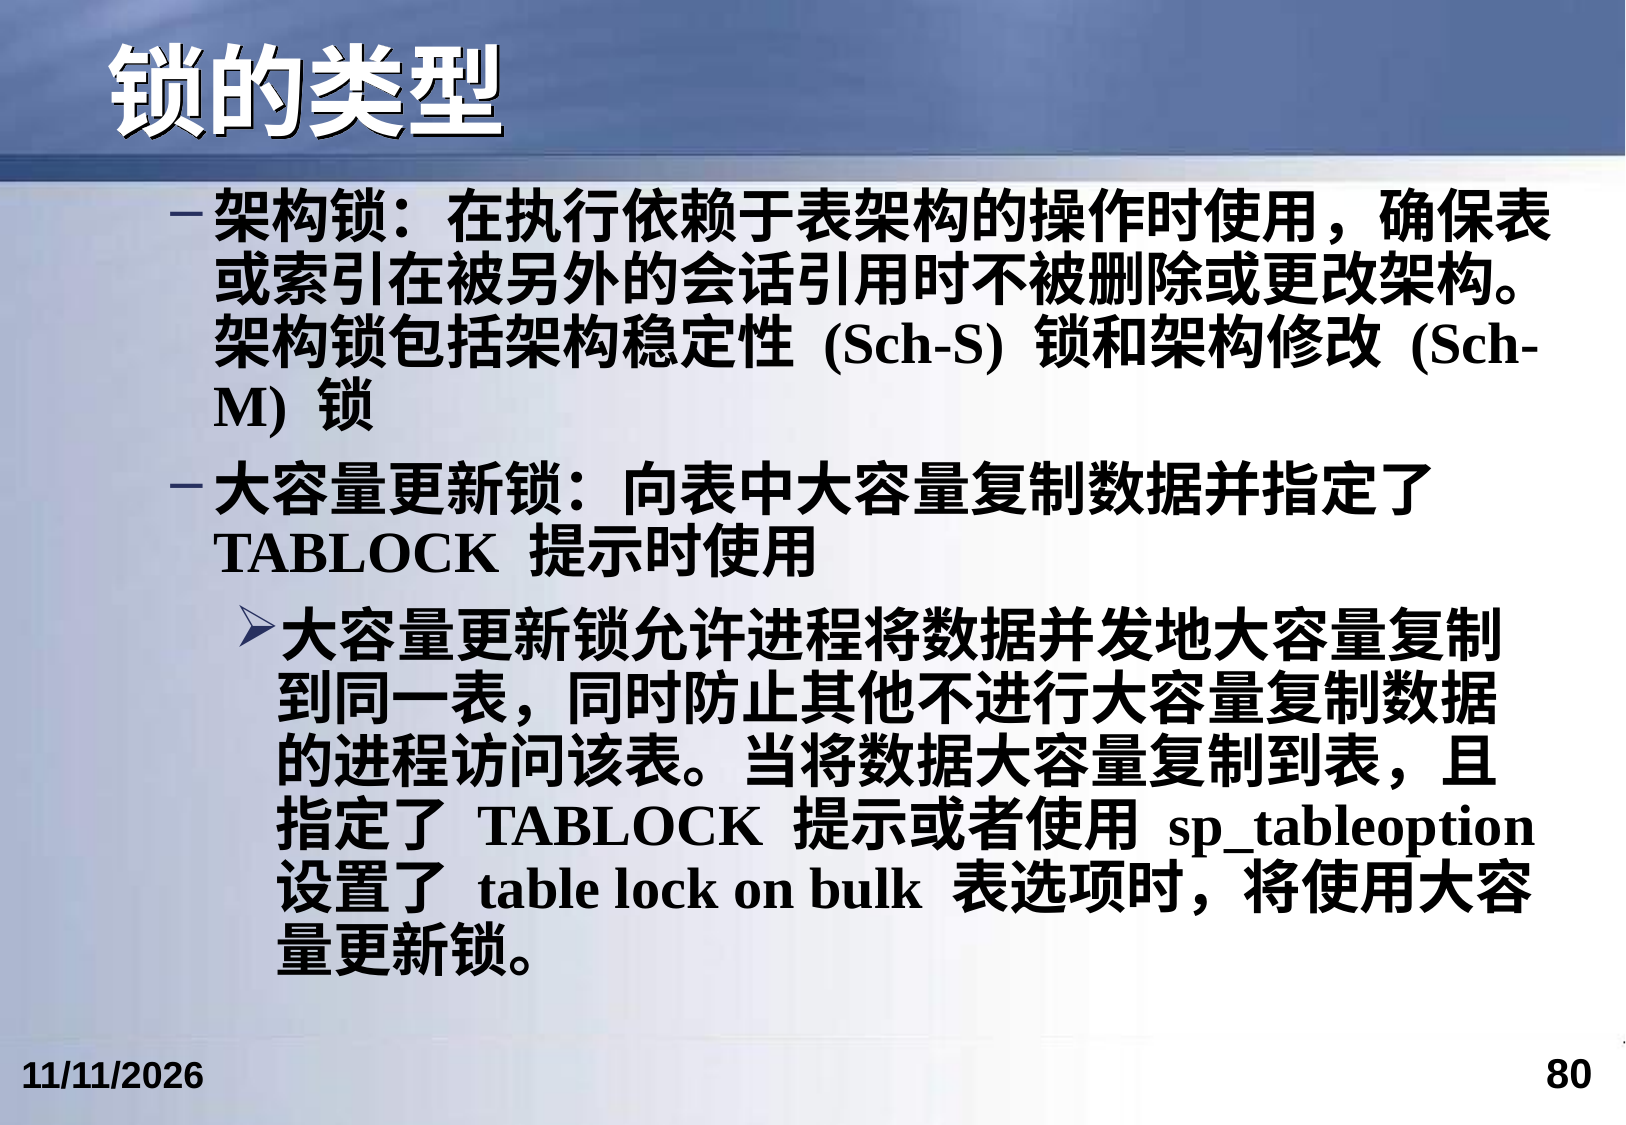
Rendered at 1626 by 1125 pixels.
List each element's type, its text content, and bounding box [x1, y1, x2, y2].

list 架构锁：在执行依赖于表架构的操作时使用，确保表或索引在被另外的会话引用时不被删除或更改架构。架构锁包括架构稳定性 (Sch-S) 锁和架构修改 (Sch-M) 锁 大容量更新锁：向表中大容量复制数据并指定了 TABLOCK 提示时使用 大容量更新锁允许进程将数据并发地大容量复制到同一表，同时防止其他不进行大容量复制数据的进程访问该表。当将数据大容量复制到表，且指定了 TABLOCK 提示或者使用 sp_tableoption 设置了 table lock on bulk 表选项时，将使用大容量更新锁。 [106, 187, 1554, 993]
title 锁的类型 [106, 41, 1554, 150]
slide_number 80 [1201, 1037, 1612, 1124]
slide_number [2, 1041, 380, 1125]
picture [0, 0, 1626, 1125]
